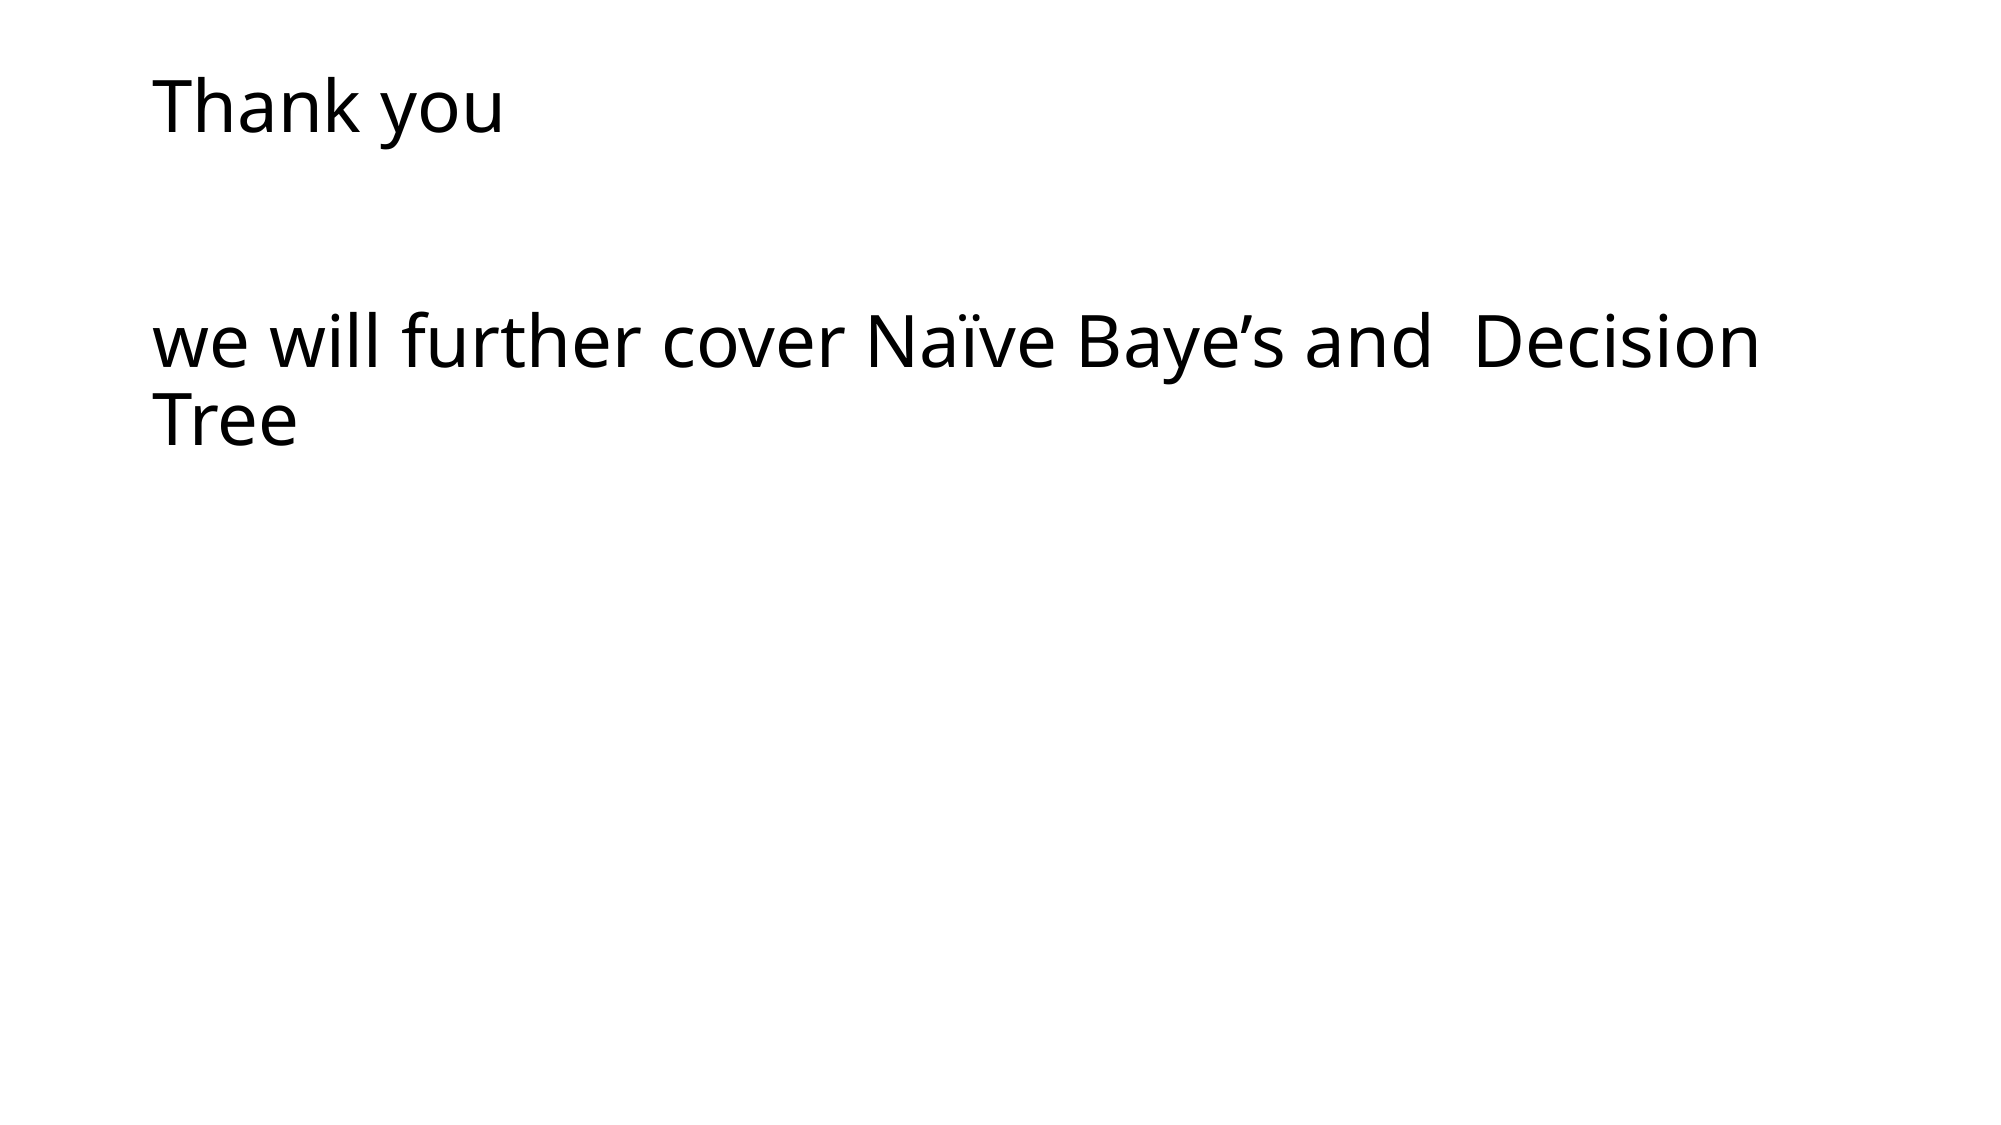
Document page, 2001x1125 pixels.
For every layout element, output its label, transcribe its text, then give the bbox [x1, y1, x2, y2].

title Thank you we will further cover Naïve Baye’s and Decision Tree [137, 59, 1863, 637]
